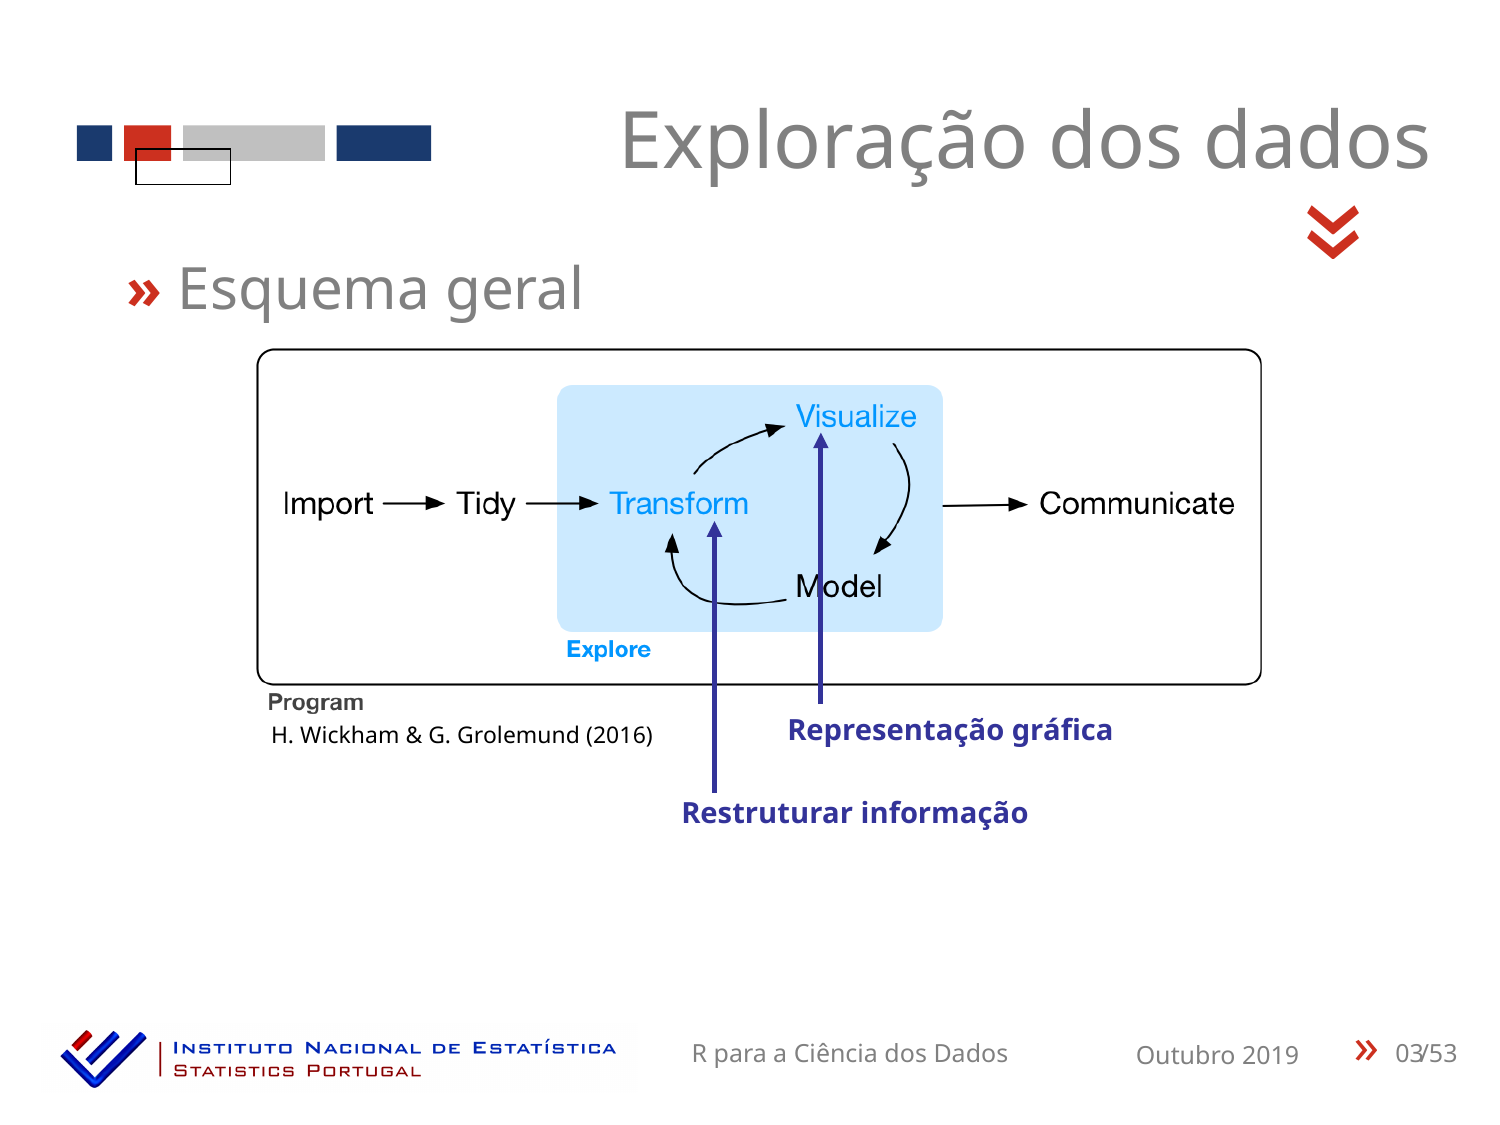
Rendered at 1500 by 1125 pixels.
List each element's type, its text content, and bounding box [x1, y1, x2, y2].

text_box » Esquema geral [112, 243, 1377, 329]
text_box Exploração dos dados [454, 66, 1447, 207]
text_box Restruturar informação [666, 786, 1044, 837]
text_box H. Wickham & G. Grolemund (2016) [715, 724, 1262, 756]
text_box 03 [1380, 1029, 1447, 1075]
text_box H. Wickham & G. Grolemund (2016) [256, 725, 714, 756]
text_box « [1234, 207, 1400, 280]
picture [41, 1023, 638, 1093]
picture [255, 348, 1262, 714]
